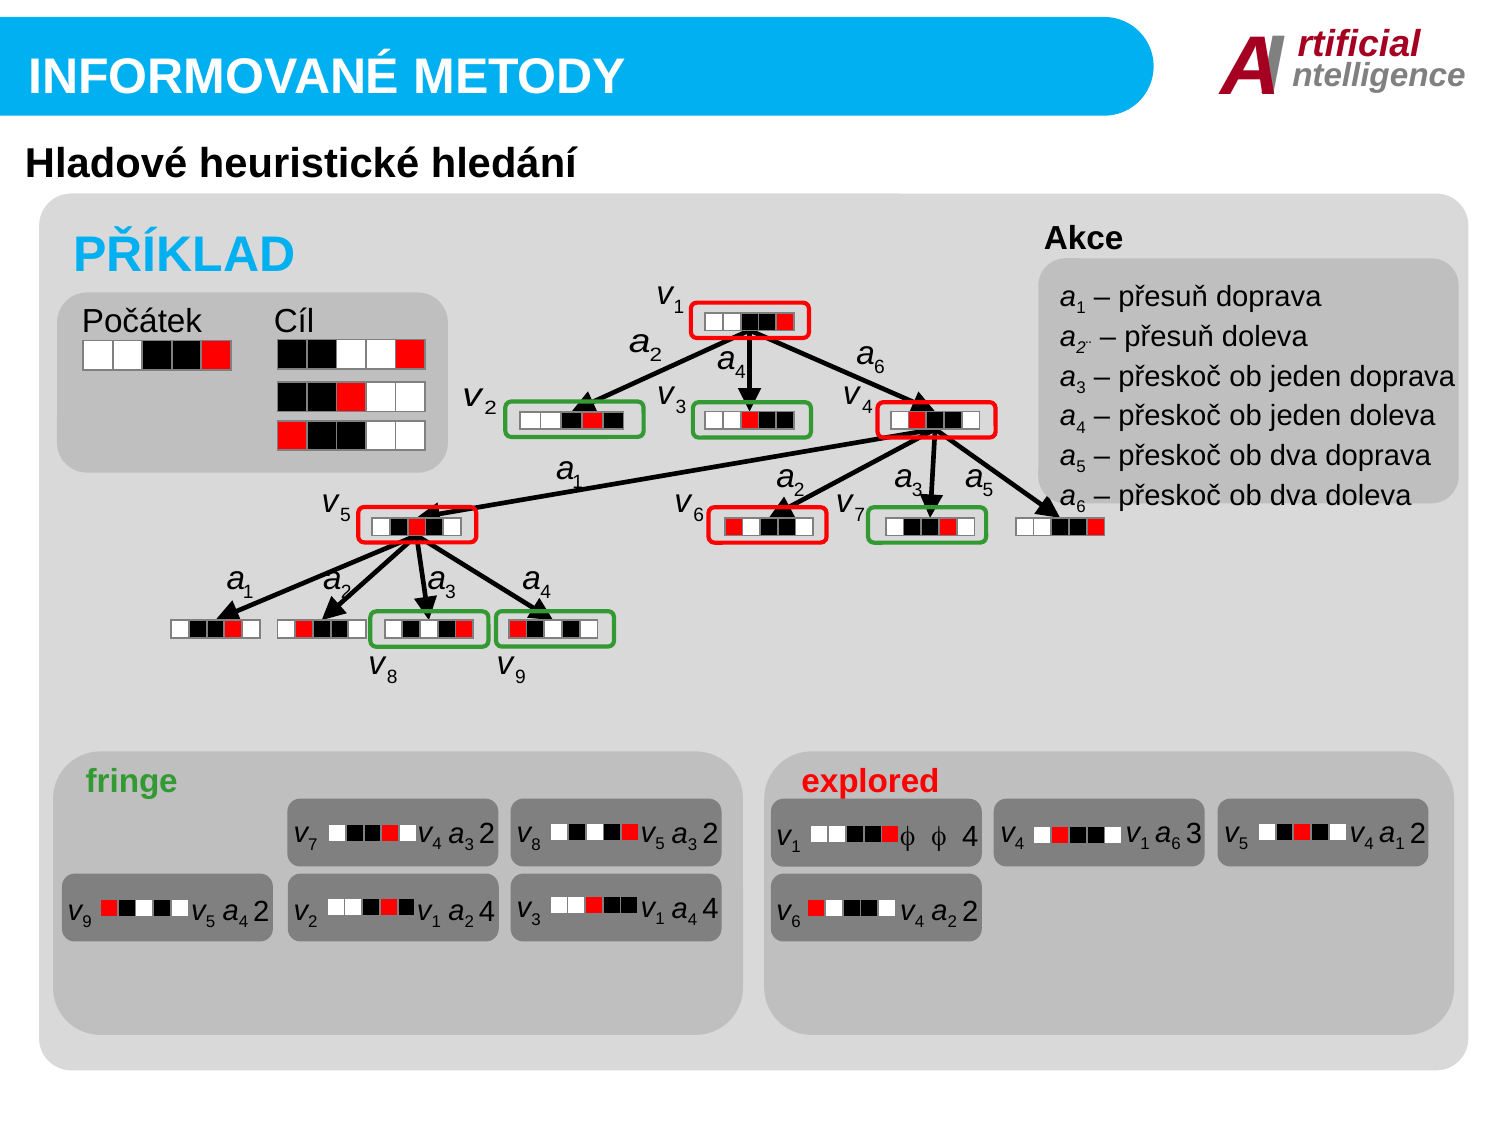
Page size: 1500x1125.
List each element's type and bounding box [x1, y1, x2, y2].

table_header [367, 383, 395, 411]
table_header [278, 340, 306, 368]
table_header [190, 621, 206, 637]
table_header [278, 621, 294, 637]
table_header [1052, 524, 1068, 535]
table_header [308, 340, 336, 368]
table_header [1070, 524, 1086, 535]
table_header [172, 621, 188, 637]
table_header [278, 383, 306, 411]
table_header [114, 341, 141, 369]
table_header [173, 341, 200, 369]
table_header [296, 621, 312, 637]
text_box [1219, 10, 1483, 113]
table_header [337, 383, 365, 411]
table_header [367, 422, 395, 449]
text_box [0, 19, 1152, 114]
table_header [84, 341, 112, 369]
table_header [337, 340, 365, 368]
table_header [308, 422, 336, 449]
table_header [243, 621, 259, 637]
table_header [278, 422, 306, 449]
table_header [225, 621, 241, 637]
table_header [396, 383, 424, 411]
table_header [308, 383, 336, 411]
table_header [396, 422, 424, 449]
table_header [337, 422, 365, 449]
table_header [1088, 524, 1104, 535]
table_header [314, 621, 330, 637]
table_header [202, 341, 230, 369]
table_header [1034, 519, 1050, 535]
table_header [349, 621, 365, 637]
text_box [10, 128, 1483, 1071]
table_header [332, 621, 347, 637]
table_header [143, 341, 171, 369]
table_header [1017, 519, 1033, 535]
table_header [367, 340, 395, 368]
table_header [208, 621, 223, 637]
table_header [396, 340, 424, 368]
